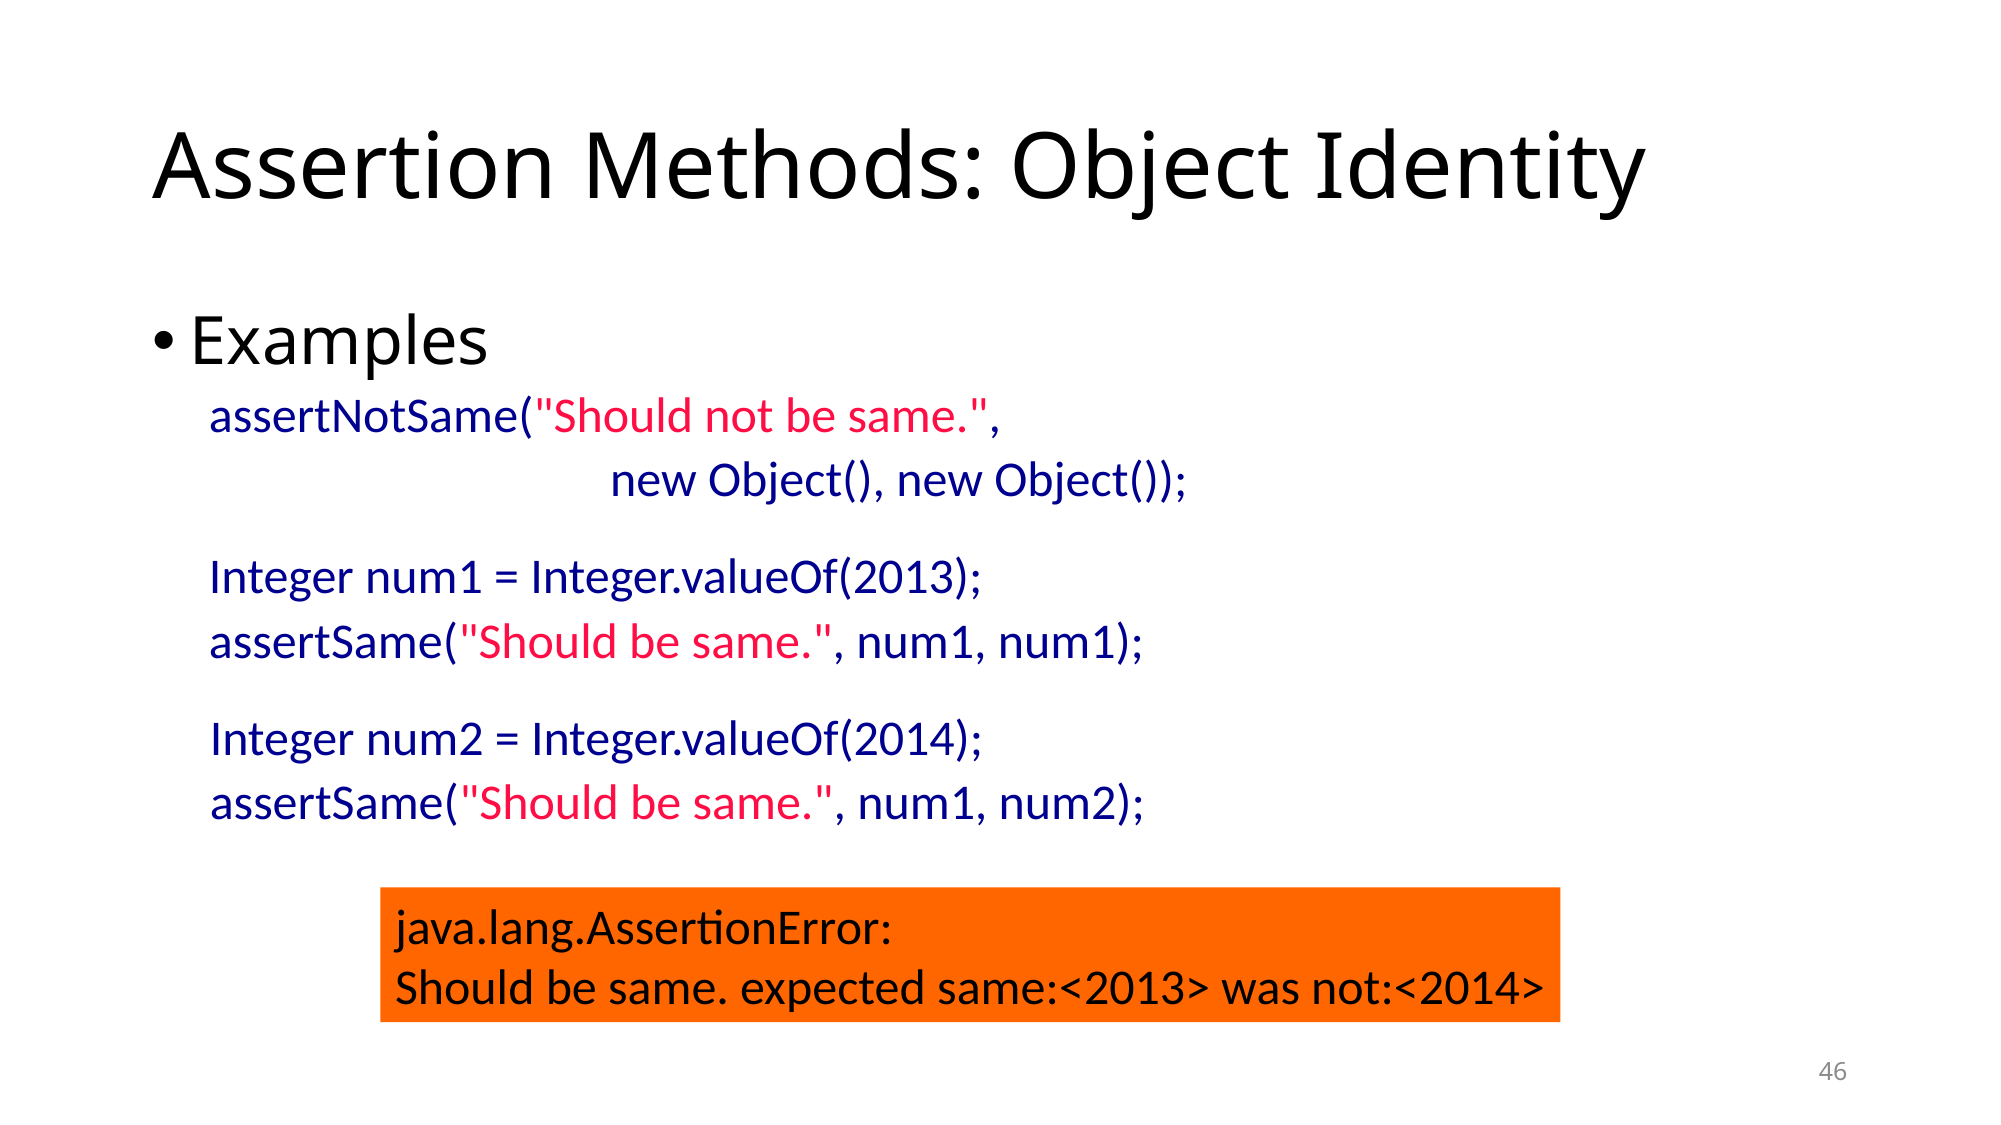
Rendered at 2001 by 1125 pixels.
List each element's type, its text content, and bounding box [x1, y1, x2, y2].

slide_number 46 [1412, 1042, 1863, 1103]
text_box java.lang.AssertionError: Should be same. expected same:<2013> was not:<2014> [380, 887, 1561, 1023]
title Assertion Methods: Object Identity [137, 59, 1863, 278]
list Examples assertNotSame("Should not be same.", new Object(), new Object()); Integer num1 = Integer.valueOf(2013); assertSame("Should be same.", num1, num1); Integer num2 = Integer.valueOf(2014); assertSame("Should be same.", num1, num2); [137, 299, 1863, 1014]
